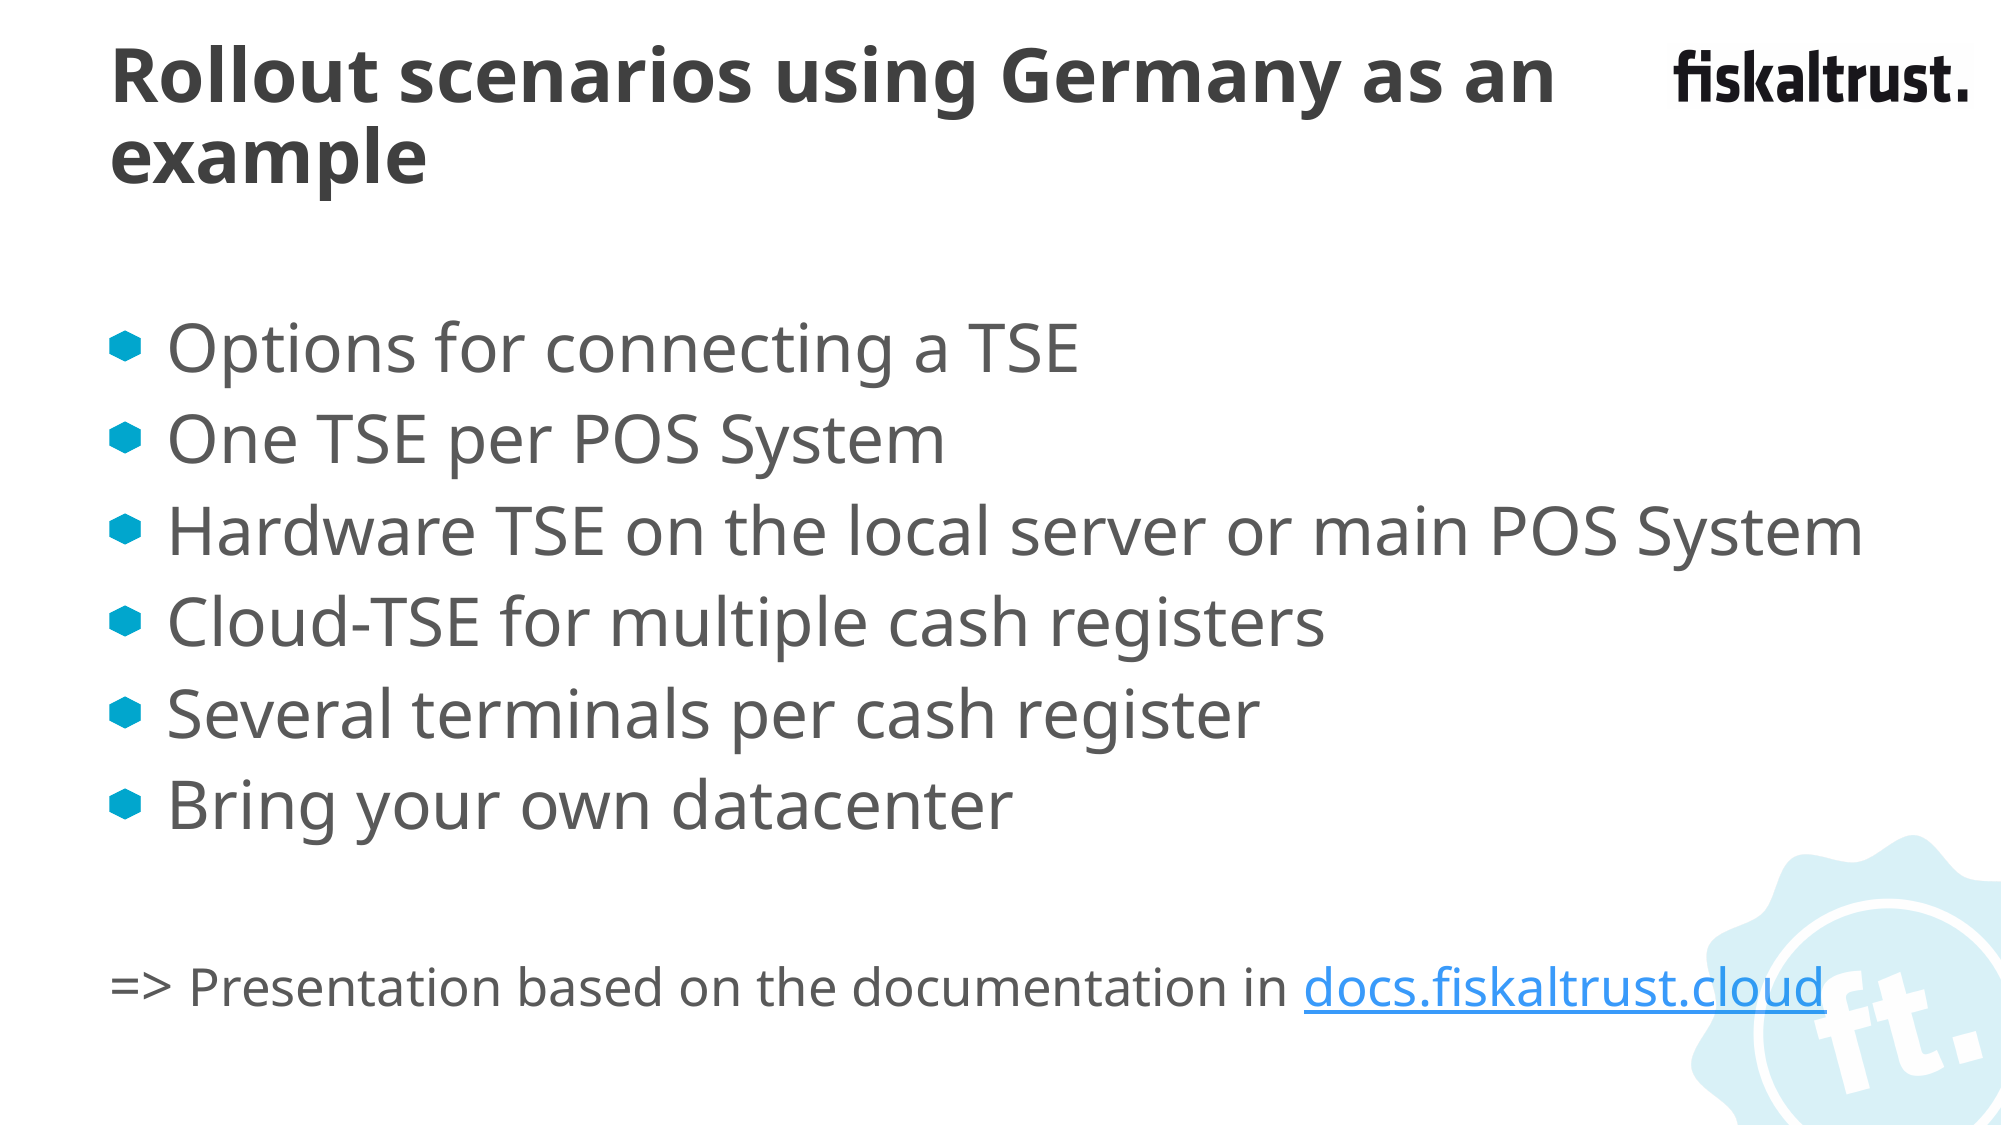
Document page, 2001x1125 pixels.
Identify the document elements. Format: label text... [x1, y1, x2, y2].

picture [109, 447, 123, 454]
picture [128, 722, 141, 729]
picture [1691, 835, 2000, 1125]
picture [109, 513, 123, 520]
picture [128, 421, 141, 428]
picture [109, 722, 123, 729]
title Rollout scenarios using Germany as an example [94, 30, 1646, 118]
picture [128, 813, 141, 820]
picture [128, 630, 141, 637]
picture [109, 605, 123, 612]
picture [128, 513, 141, 520]
picture [109, 538, 123, 545]
picture [128, 696, 141, 703]
list Options for connecting a TSE One TSE per POS System Hardware TSE on the local server or main POS System Cloud-TSE for multiple cash registers Several terminals per cash register Bring your own datacenter => Presentation based on the documentation in docs.fiskaltrust.cloud [94, 206, 1974, 1044]
picture [128, 538, 141, 545]
picture [109, 696, 123, 703]
picture [128, 605, 141, 612]
picture [109, 788, 123, 795]
picture [128, 788, 141, 795]
picture [109, 813, 123, 820]
picture [128, 447, 141, 454]
picture [109, 630, 123, 637]
picture [128, 330, 141, 337]
picture [109, 330, 123, 337]
picture [109, 421, 123, 428]
picture [109, 355, 123, 362]
picture [128, 355, 141, 362]
picture [1667, 43, 1974, 109]
